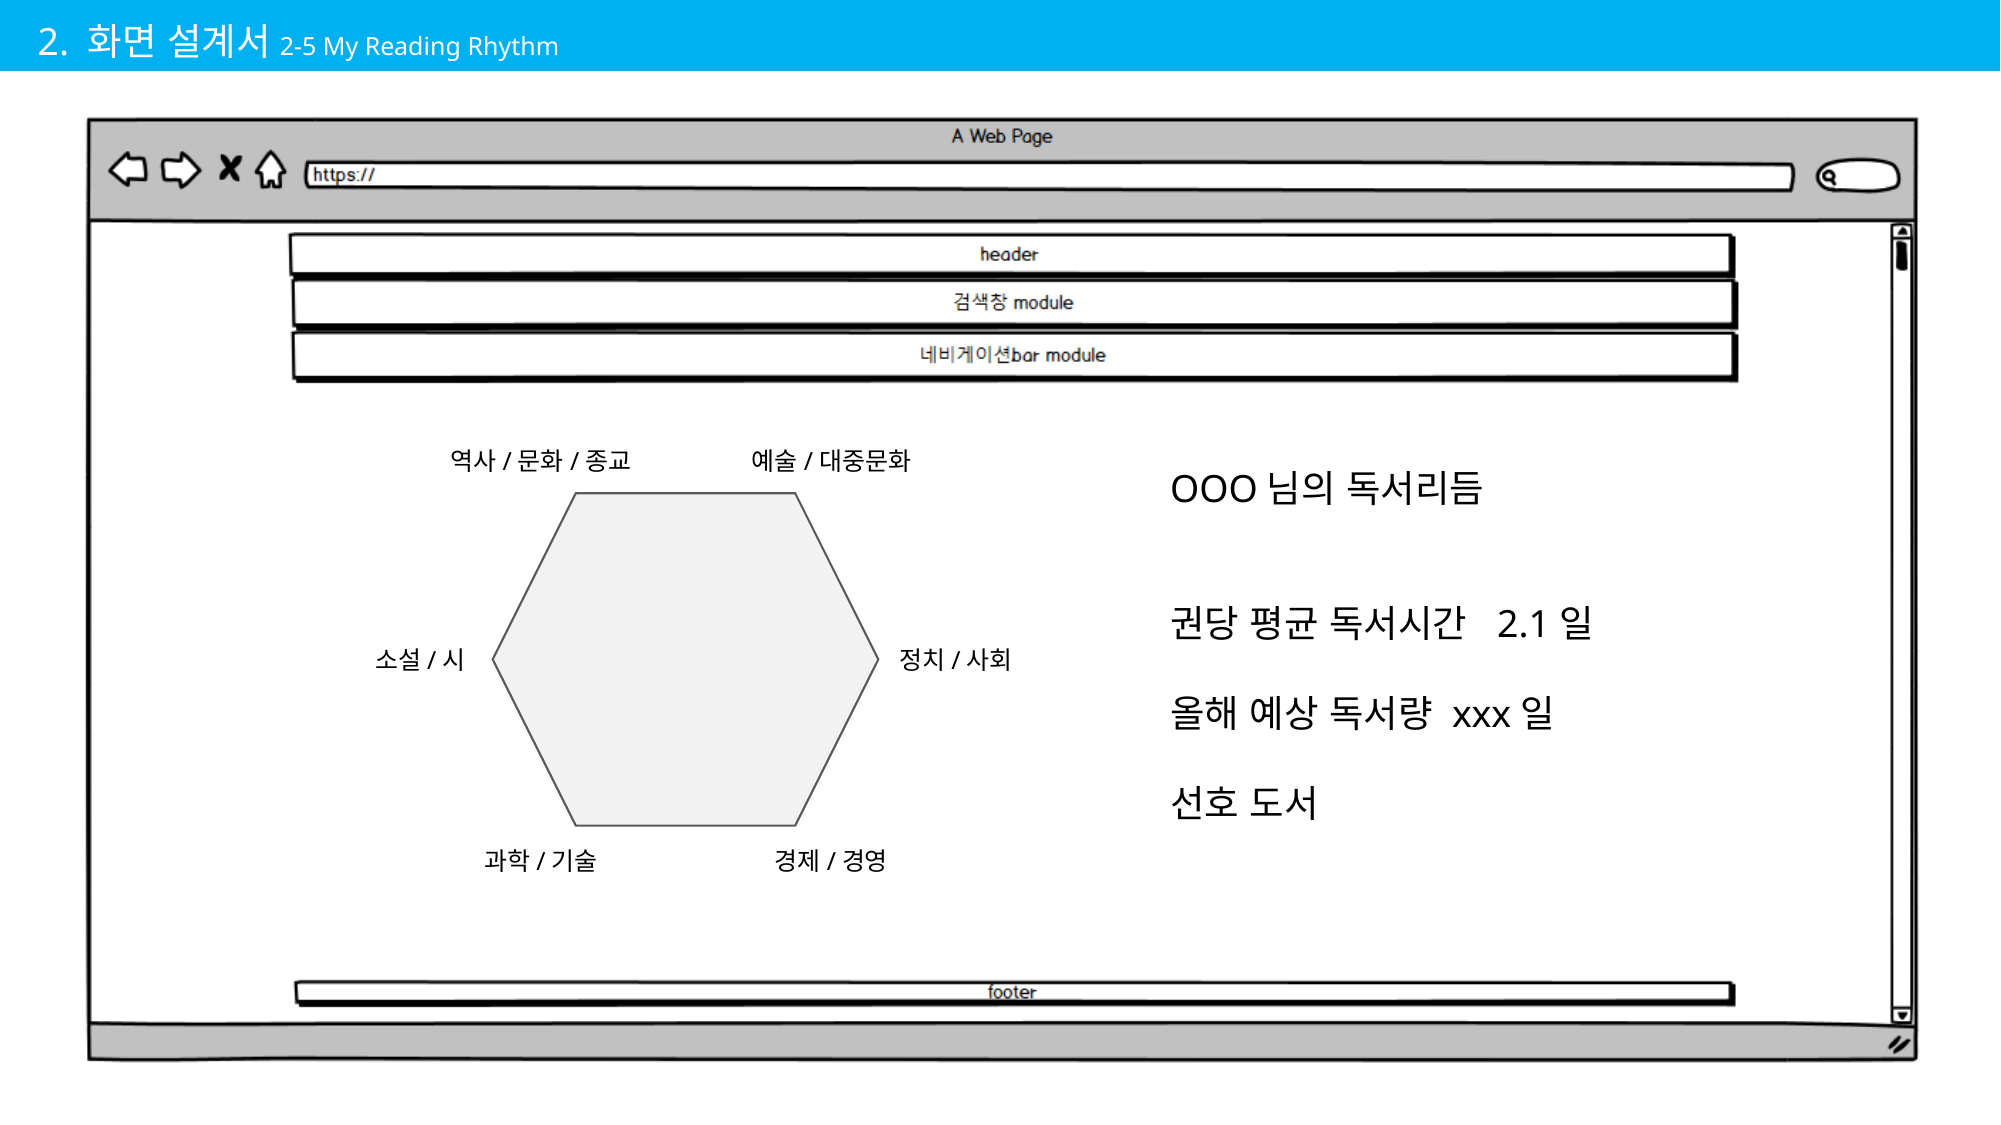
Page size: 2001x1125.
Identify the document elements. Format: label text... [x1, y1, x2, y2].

text_box 2. 화면 설계서2-5 My Reading Rhythm [22, 10, 747, 116]
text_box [311, 437, 1066, 884]
picture [79, 106, 1929, 1074]
text_box [0, 0, 2000, 72]
